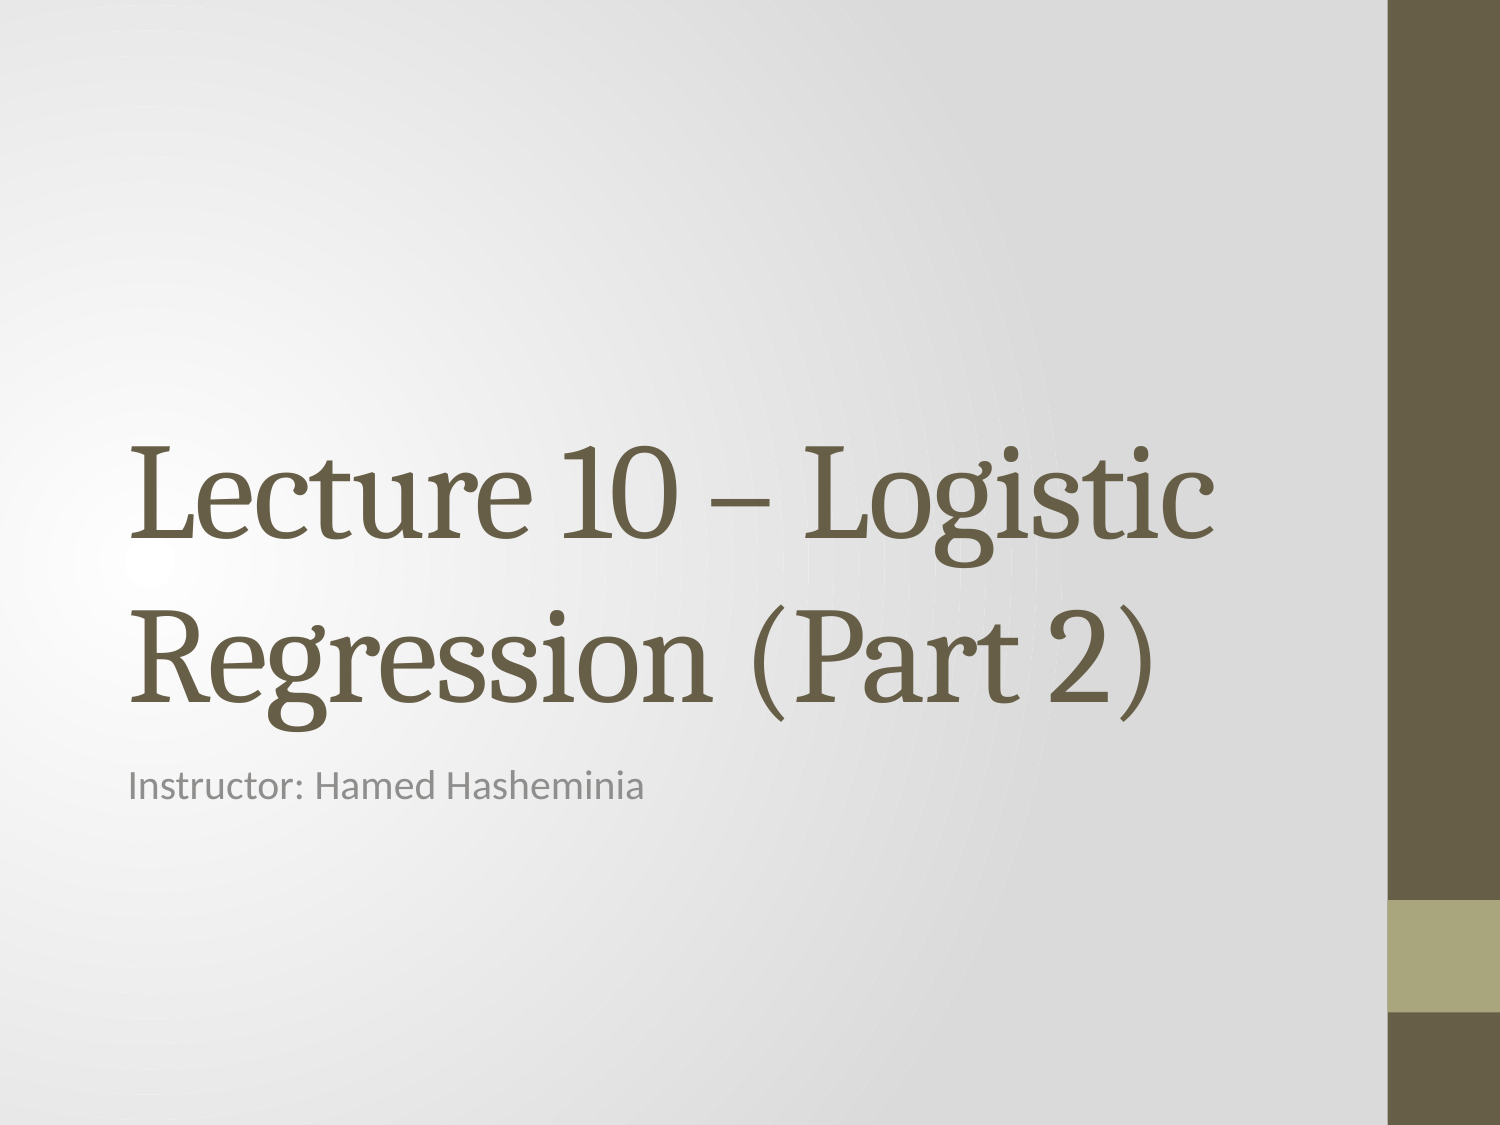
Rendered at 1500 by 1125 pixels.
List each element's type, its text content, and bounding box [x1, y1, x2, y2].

title Lecture 10 – Logistic Regression (Part 2) [112, 312, 1350, 738]
subtitle Instructor: Hamed Hasheminia [112, 750, 1173, 925]
